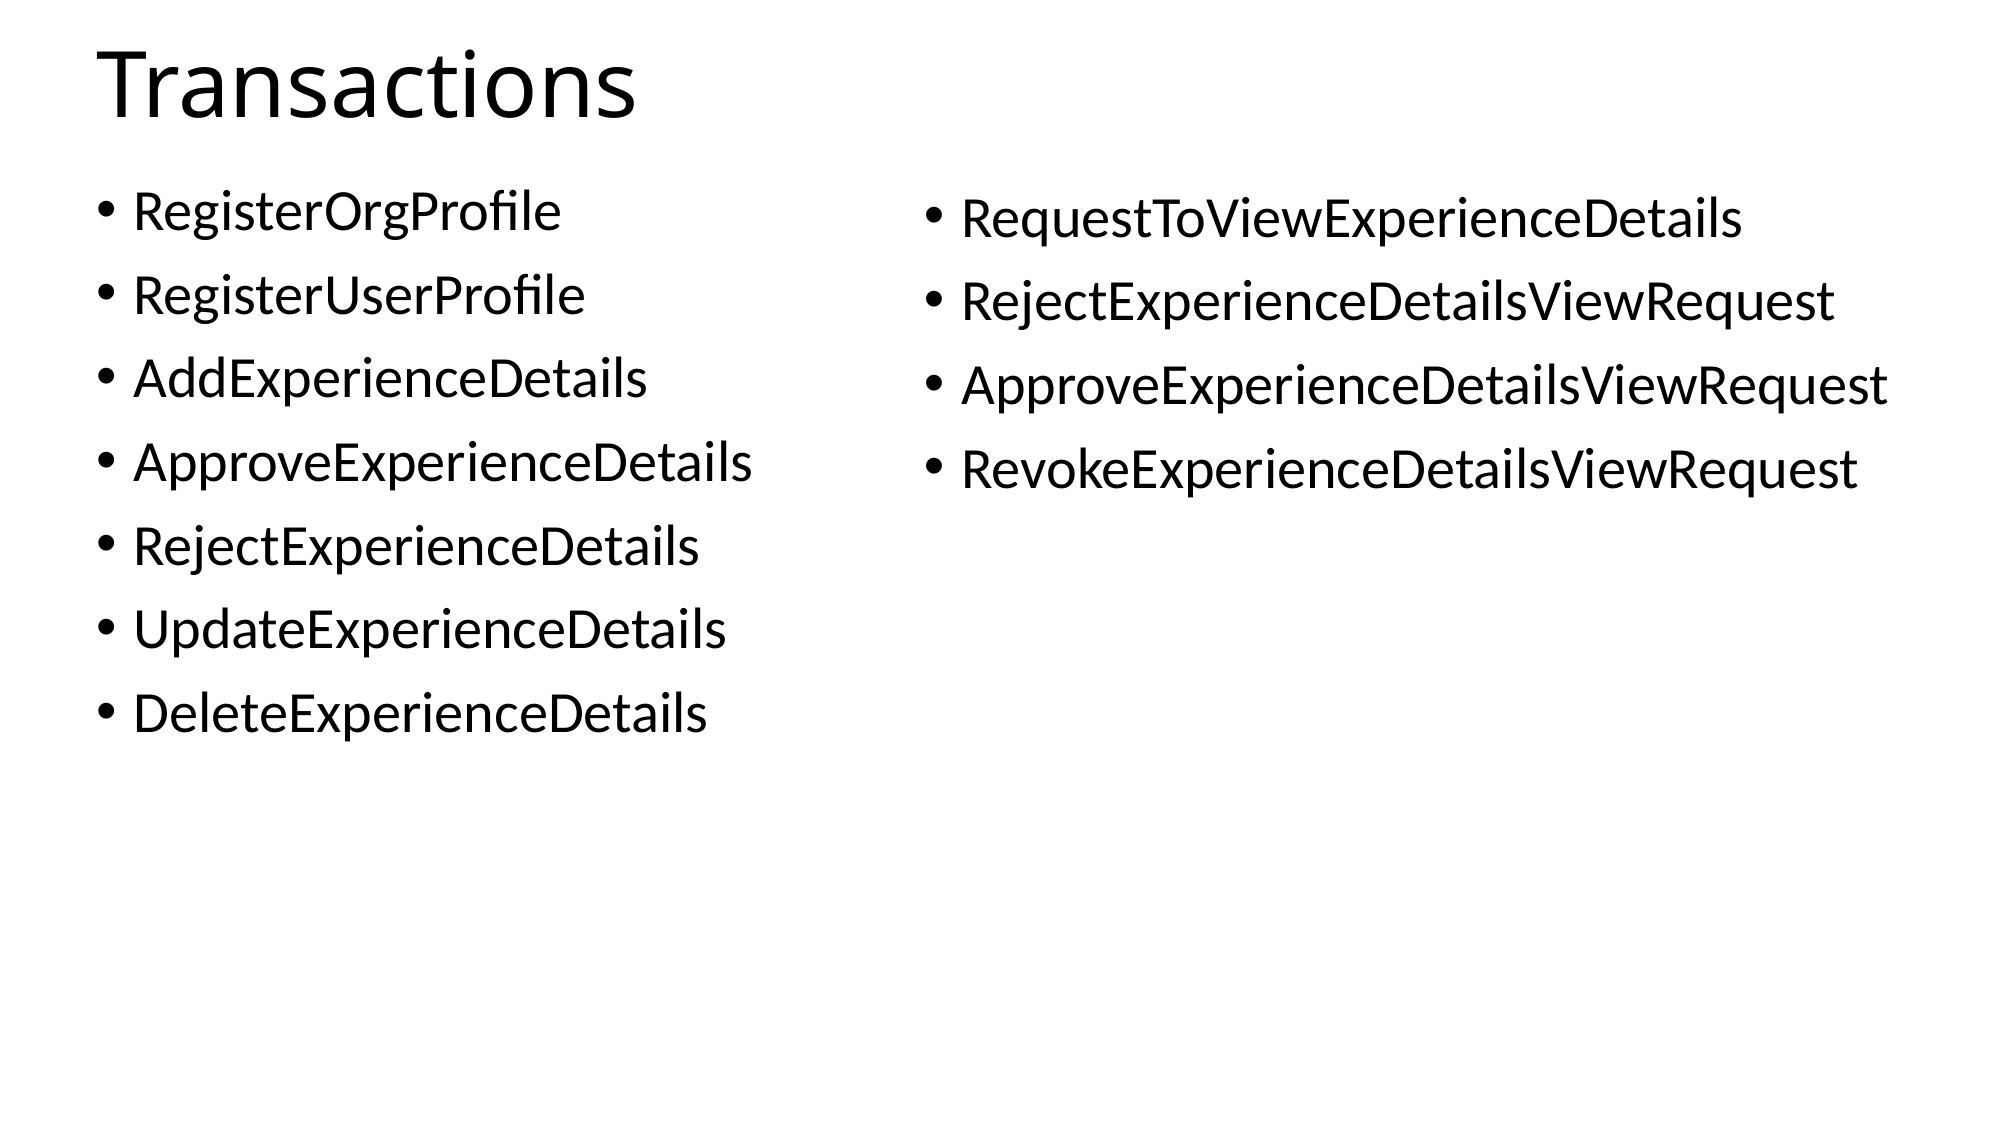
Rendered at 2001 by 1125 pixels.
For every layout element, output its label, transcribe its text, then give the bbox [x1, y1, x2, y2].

title Transactions [81, 22, 1919, 153]
list RegisterOrgProfile RegisterUserProfile AddExperienceDetails ApproveExperienceDetails RejectExperienceDetails UpdateExperienceDetails DeleteExperienceDetails [81, 172, 896, 1017]
text_box RequestToViewExperienceDetails RejectExperienceDetailsViewRequest ApproveExperienceDetailsViewRequest RevokeExperienceDetailsViewRequest [908, 88, 1927, 944]
